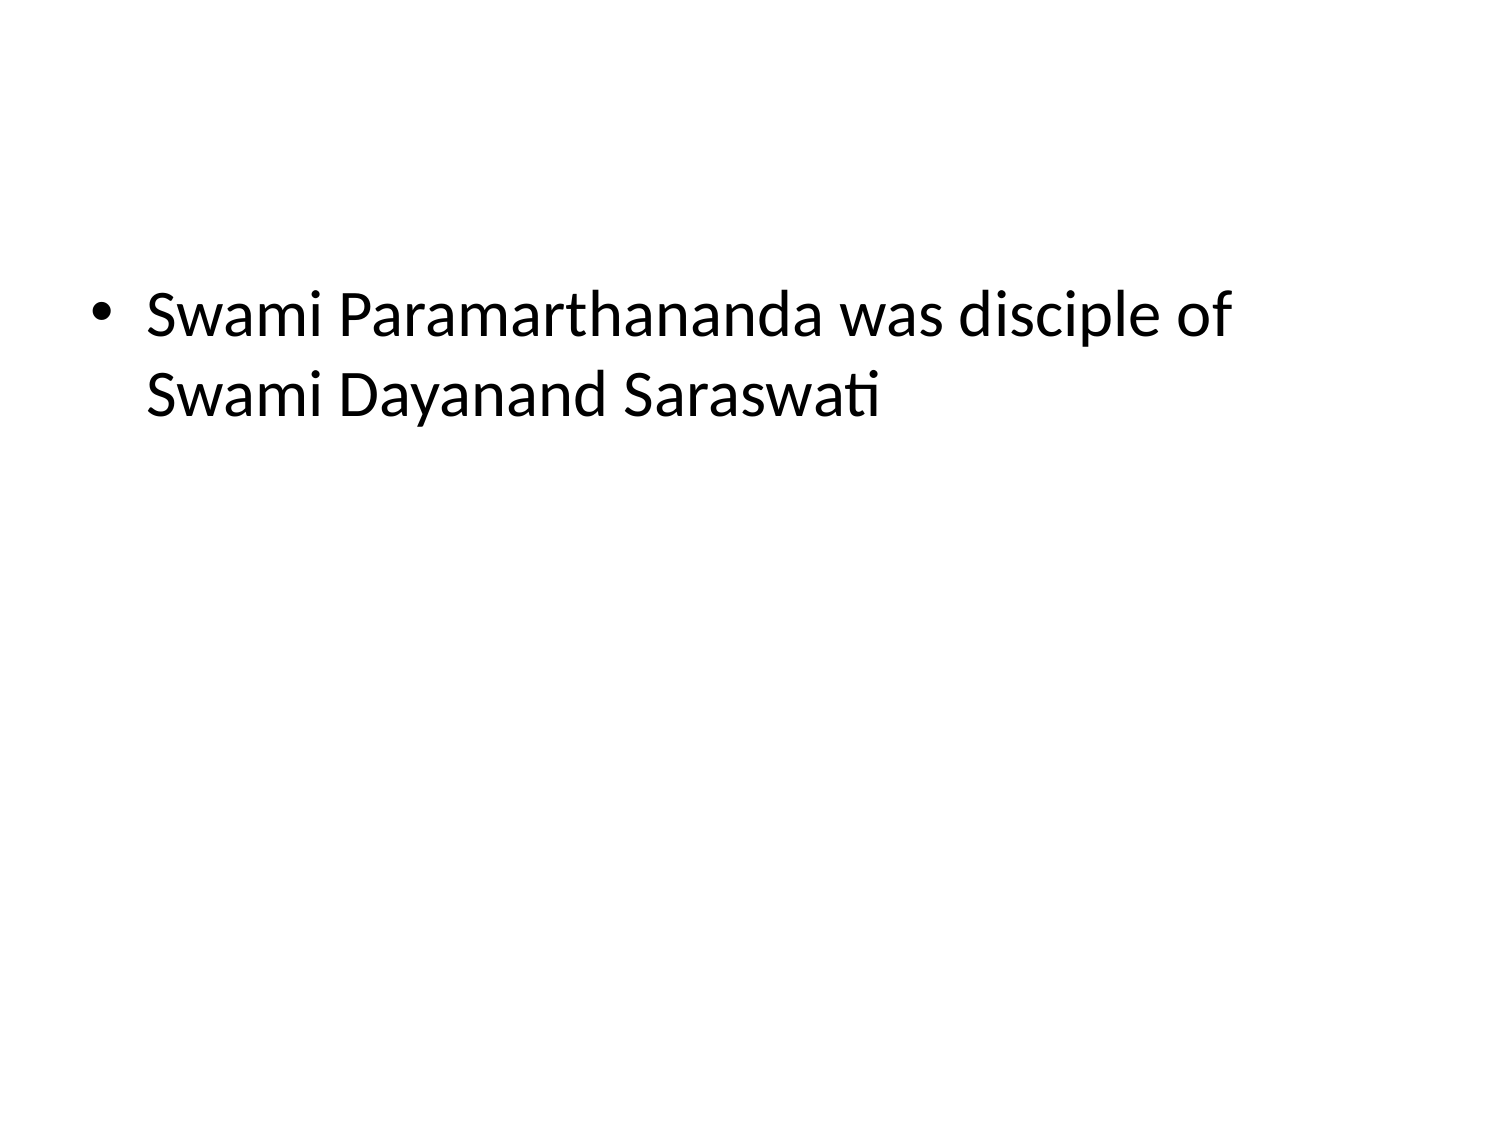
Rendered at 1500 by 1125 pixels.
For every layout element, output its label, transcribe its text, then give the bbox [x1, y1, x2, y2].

list Swami Paramarthananda was disciple of Swami Dayanand Saraswati [75, 262, 1425, 1005]
